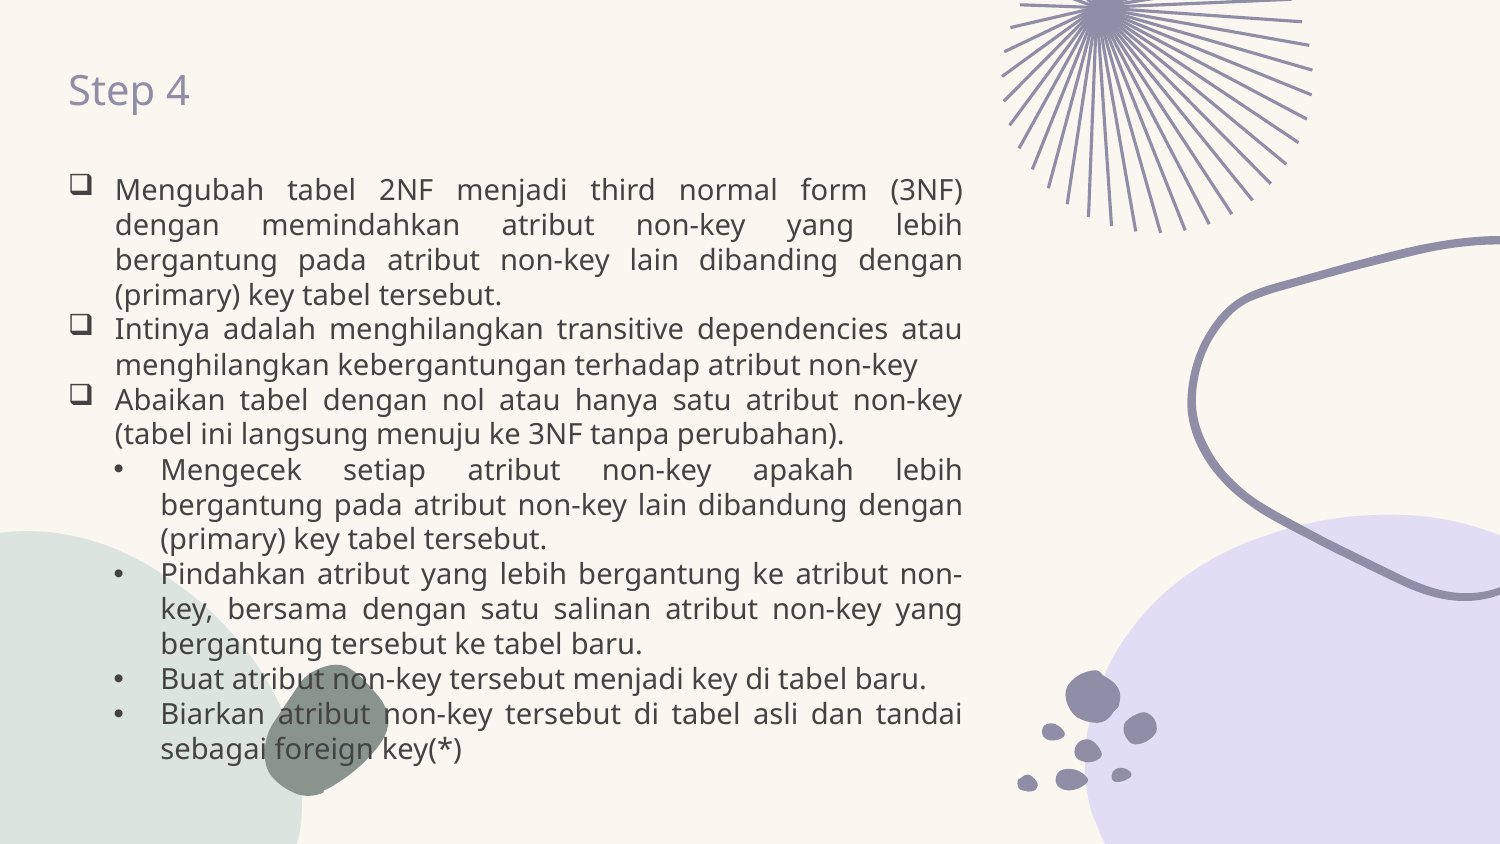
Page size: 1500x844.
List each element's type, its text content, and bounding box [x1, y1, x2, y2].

subtitle Mengubah tabel 2NF menjadi third normal form (3NF) dengan memindahkan atribut non-key yang lebih bergantung pada atribut non-key lain dibanding dengan (primary) key tabel tersebut. Intinya adalah menghilangkan transitive dependencies atau menghilangkan kebergantungan terhadap atribut non-key Abaikan tabel dengan nol atau hanya satu atribut non-key (tabel ini langsung menuju ke 3NF tanpa perubahan). Mengecek setiap atribut non-key apakah lebih bergantung pada atribut non-key lain dibandung dengan (primary) key tabel tersebut. Pindahkan atribut yang lebih bergantung ke atribut non-key, bersama dengan satu salinan atribut non-key yang bergantung tersebut ke tabel baru. Buat atribut non-key tersebut menjadi key di tabel baru. Biarkan atribut non-key tersebut di tabel asli dan tandai sebagai foreign key(*) [53, 152, 979, 785]
title Step 4 [53, 49, 247, 129]
